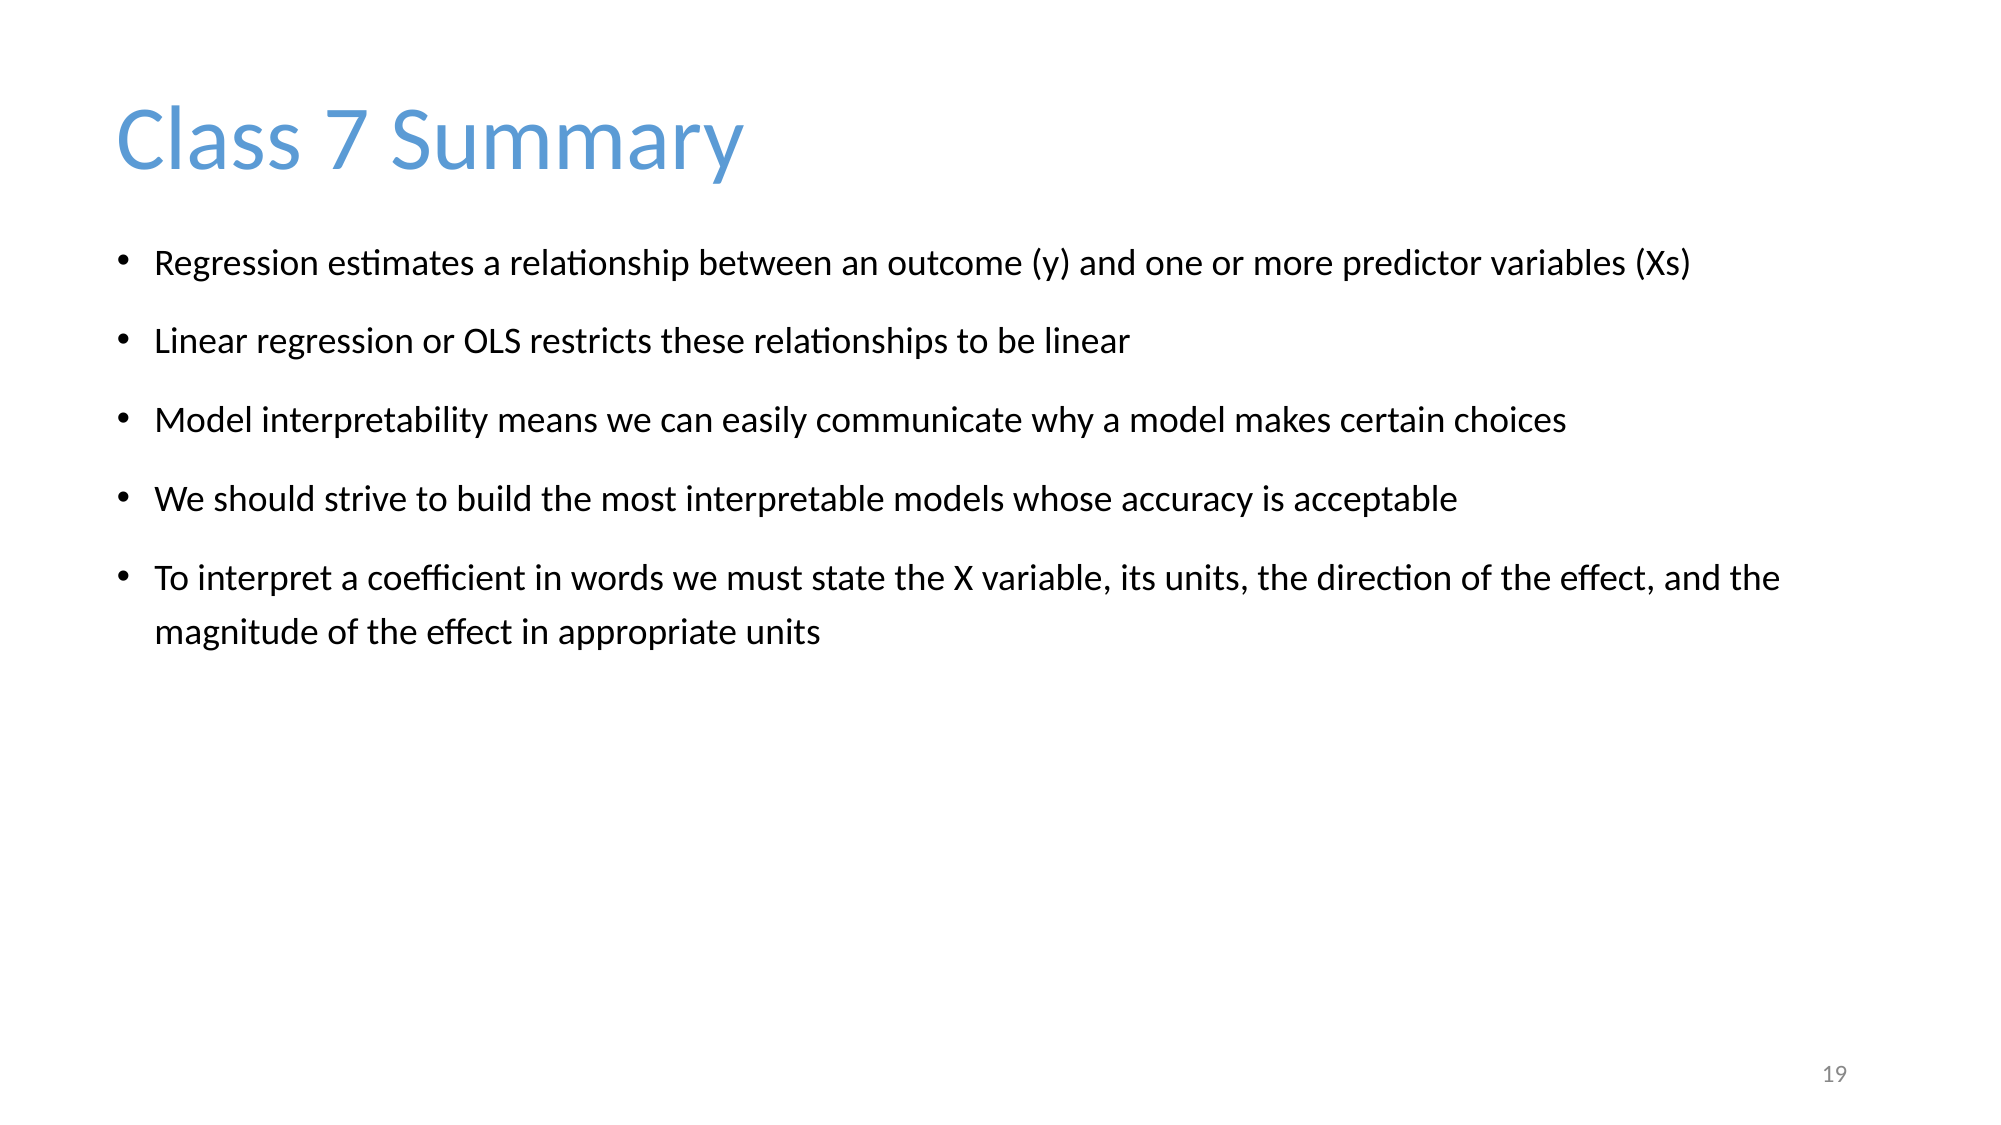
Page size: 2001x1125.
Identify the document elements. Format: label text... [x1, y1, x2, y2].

slide_number ‹#› [1412, 1042, 1863, 1103]
text_box Class 7 Summary [101, 47, 1602, 232]
list Regression estimates a relationship between an outcome (y) and one or more predictor variables (Xs) Linear regression or OLS restricts these relationships to be linear Model interpretability means we can easily communicate why a model makes certain choices We should strive to build the most interpretable models whose accuracy is acceptable To interpret a coefficient in words we must state the X variable, its units, the direction of the effect, and the magnitude of the effect in appropriate units [101, 221, 1863, 1014]
